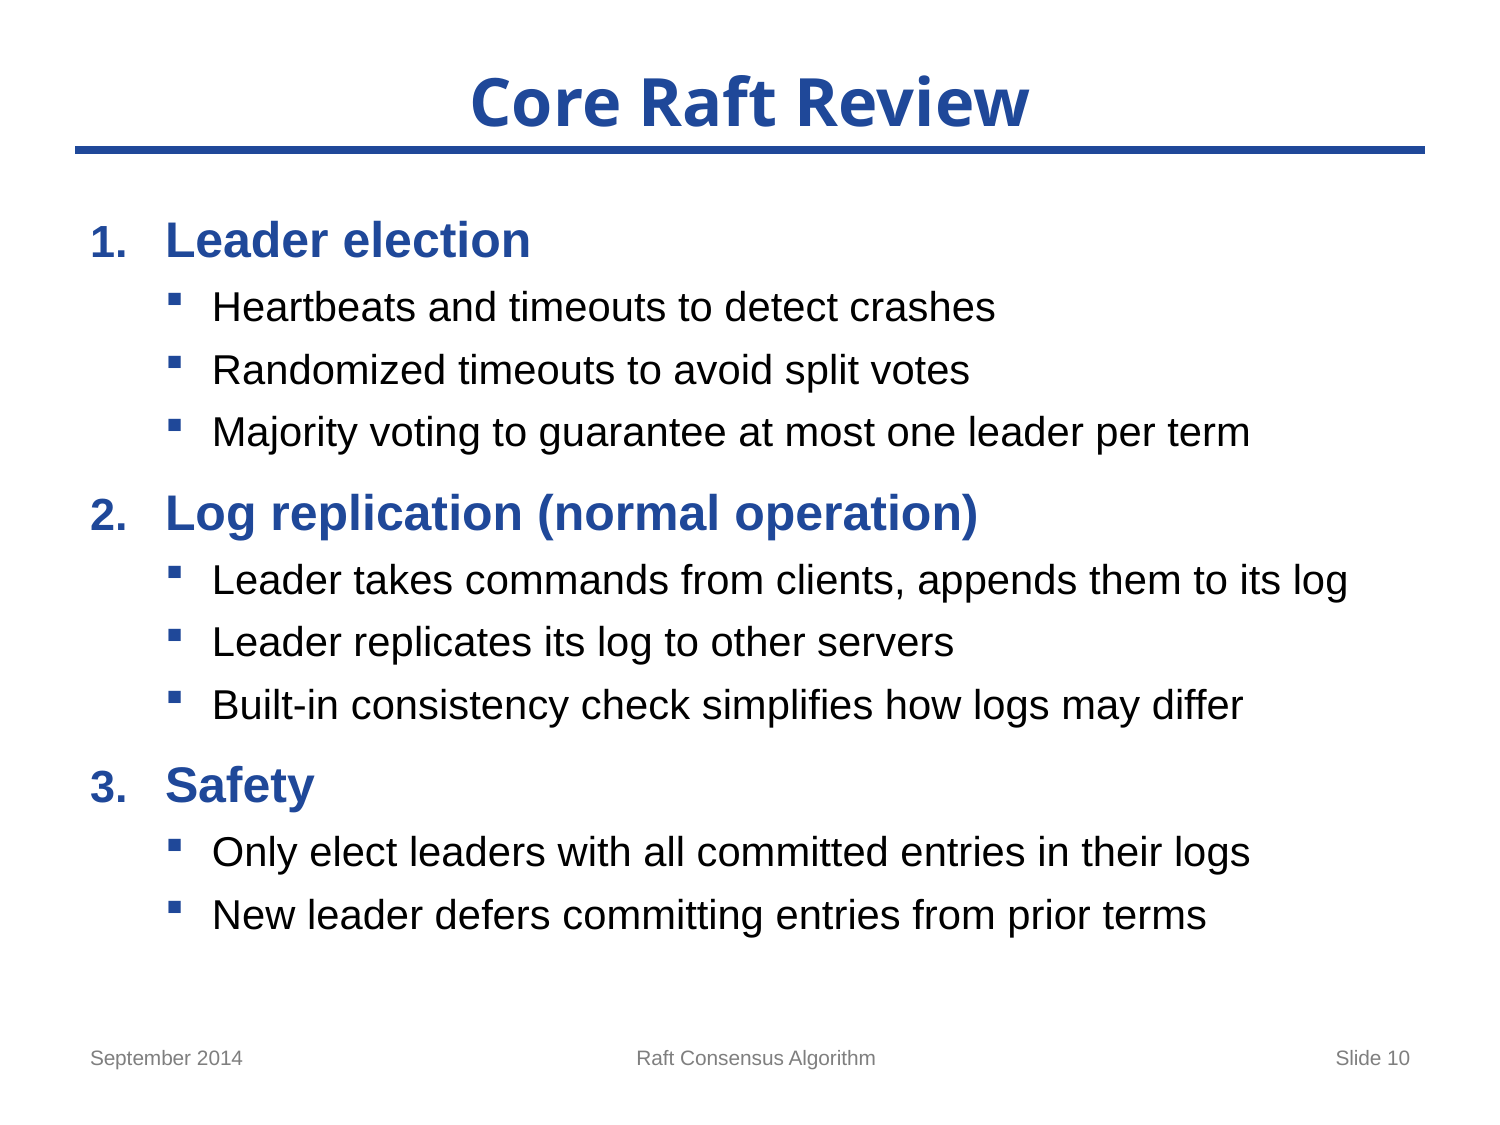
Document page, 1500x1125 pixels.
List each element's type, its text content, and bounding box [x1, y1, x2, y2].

slide_number Slide 10 [1074, 1037, 1425, 1103]
list Leader election Heartbeats and timeouts to detect crashes Randomized timeouts to avoid split votes Majority voting to guarantee at most one leader per term Log replication (normal operation) Leader takes commands from clients, appends them to its log Leader replicates its log to other servers Built-in consistency check simplifies how logs may differ Safety Only elect leaders with all committed entries in their logs New leader defers committing entries from prior terms [75, 200, 1425, 1005]
title Core Raft Review [75, 50, 1425, 150]
footer Raft Consensus Algorithm [474, 1037, 1038, 1103]
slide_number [75, 1037, 425, 1103]
